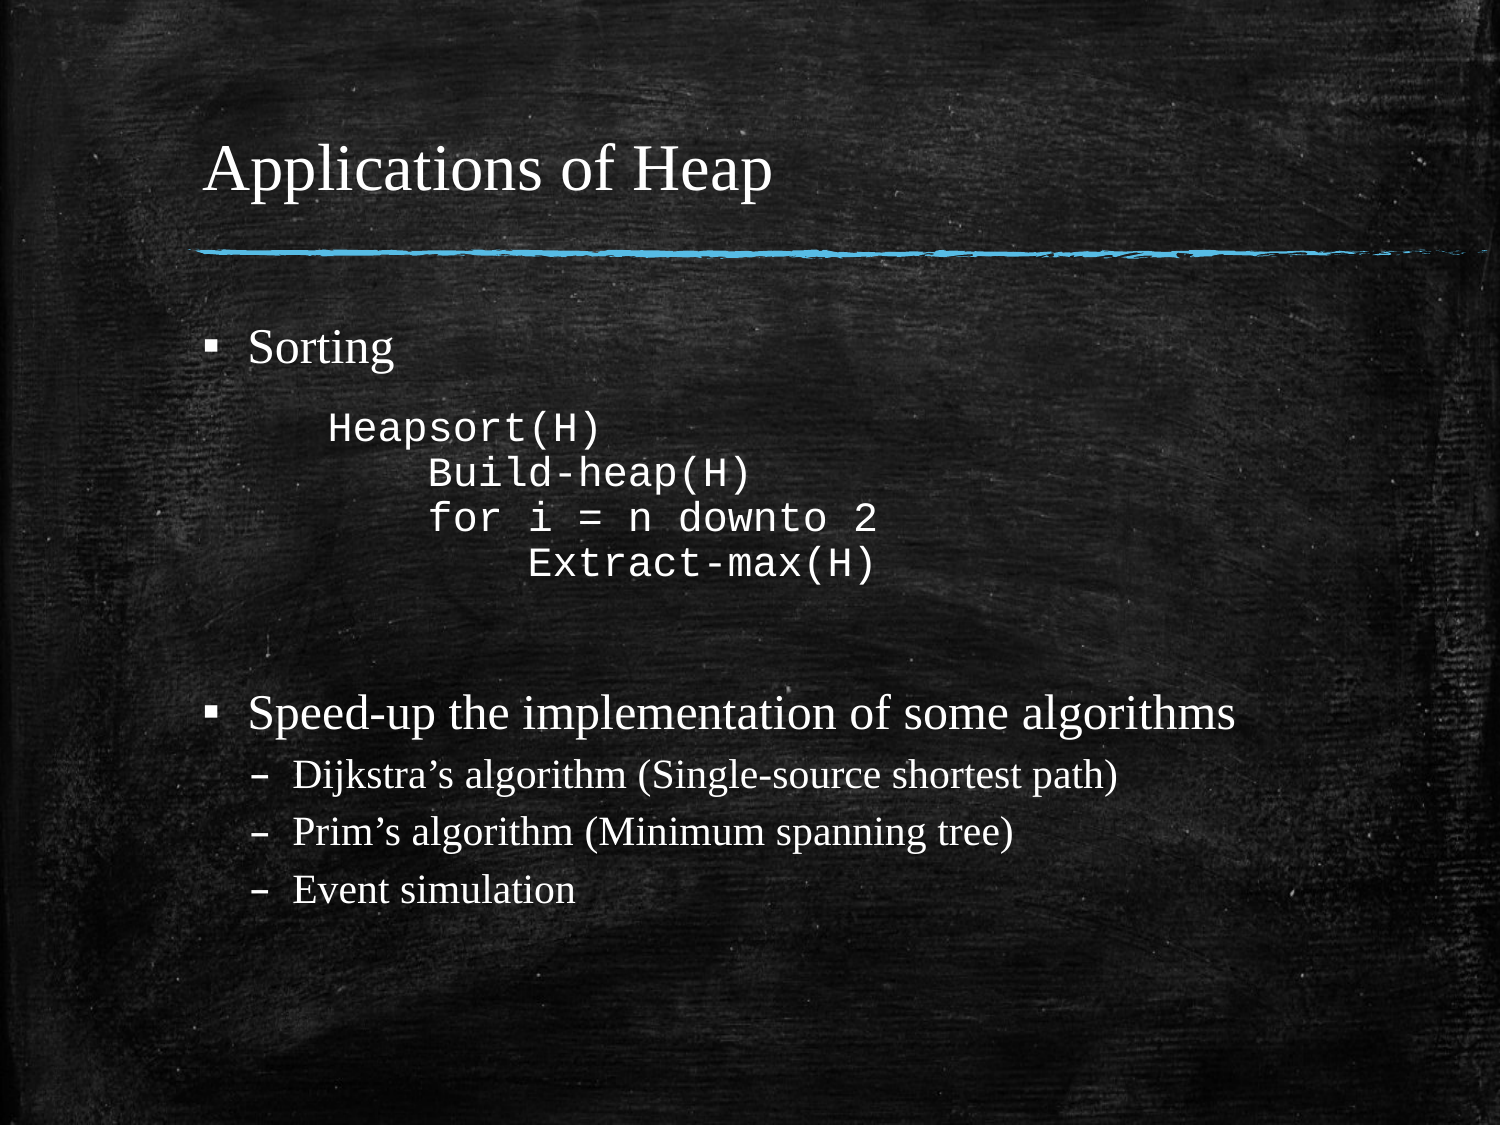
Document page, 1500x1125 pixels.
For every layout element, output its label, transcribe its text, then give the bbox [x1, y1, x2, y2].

title Applications of Heap [187, 45, 1313, 213]
list Sorting Speed-up the implementation of some algorithms Dijkstra’s algorithm (Single-source shortest path) Prim’s algorithm (Minimum spanning tree) Event simulation [187, 312, 1313, 1013]
text_box Heapsort(H) Build-heap(H) for i = n downto 2 Extract-max(H) [312, 397, 1306, 638]
